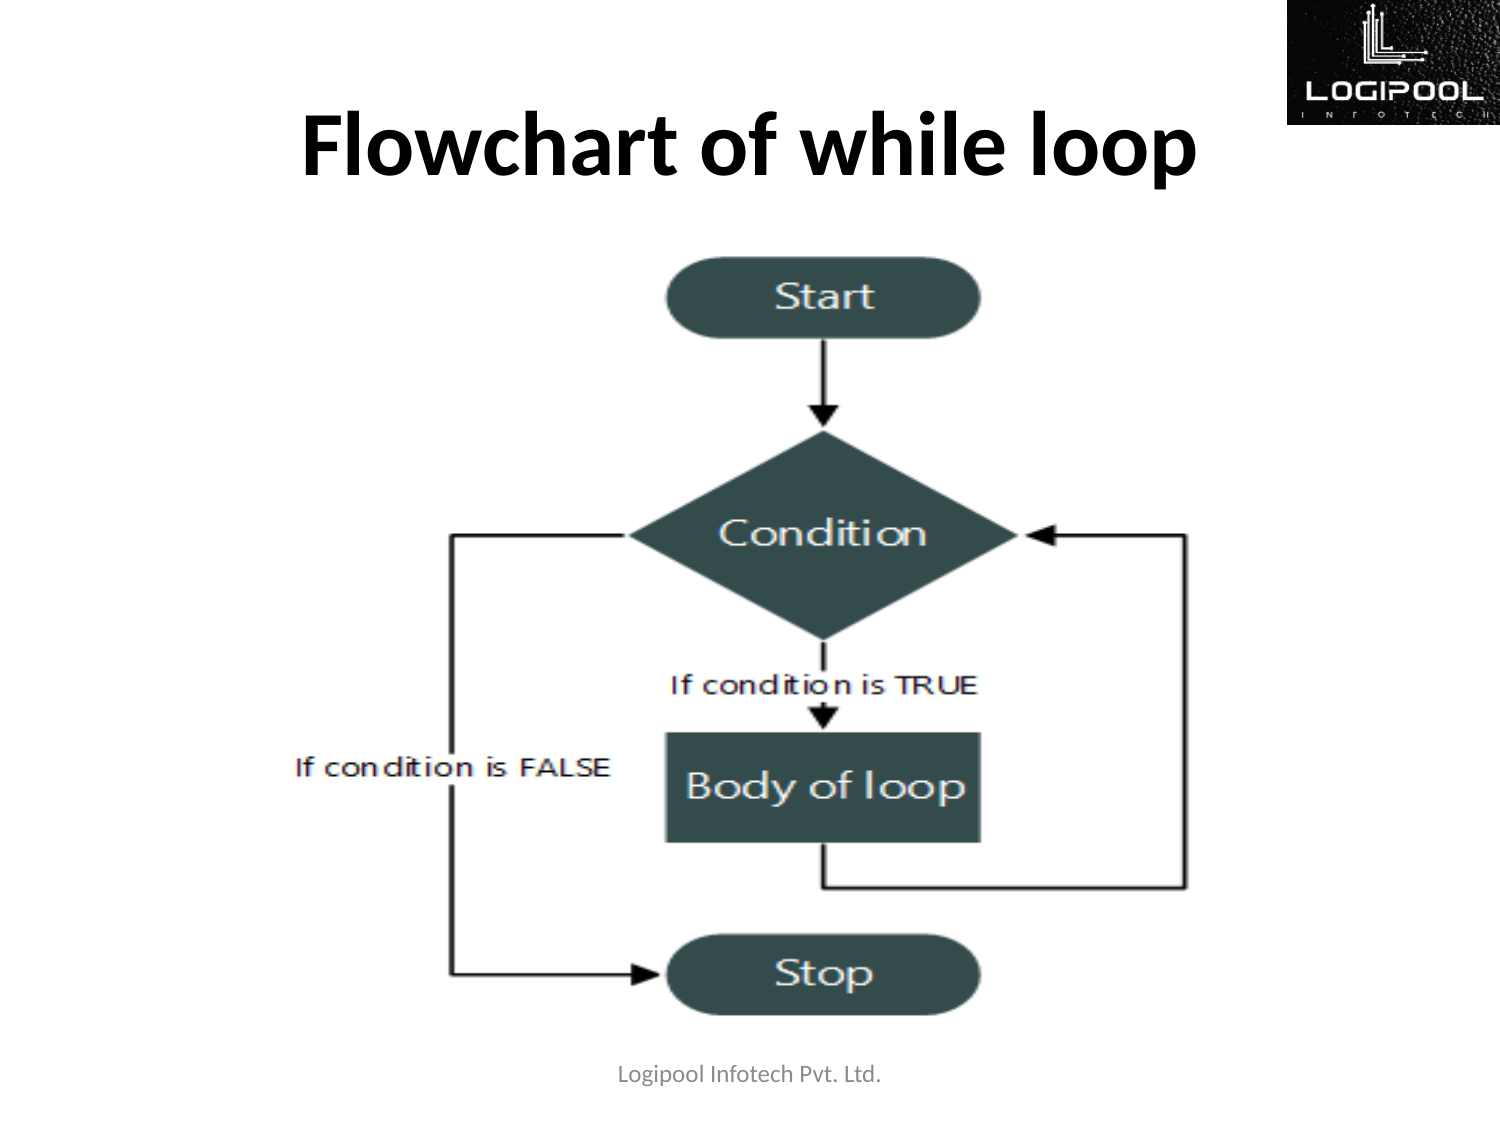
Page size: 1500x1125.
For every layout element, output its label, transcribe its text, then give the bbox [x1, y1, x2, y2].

picture [262, 237, 1363, 1051]
title Flowchart of while loop [75, 45, 1425, 233]
picture [1287, 0, 1500, 126]
footer Logipool Infotech Pvt. Ltd. [512, 1058, 988, 1103]
